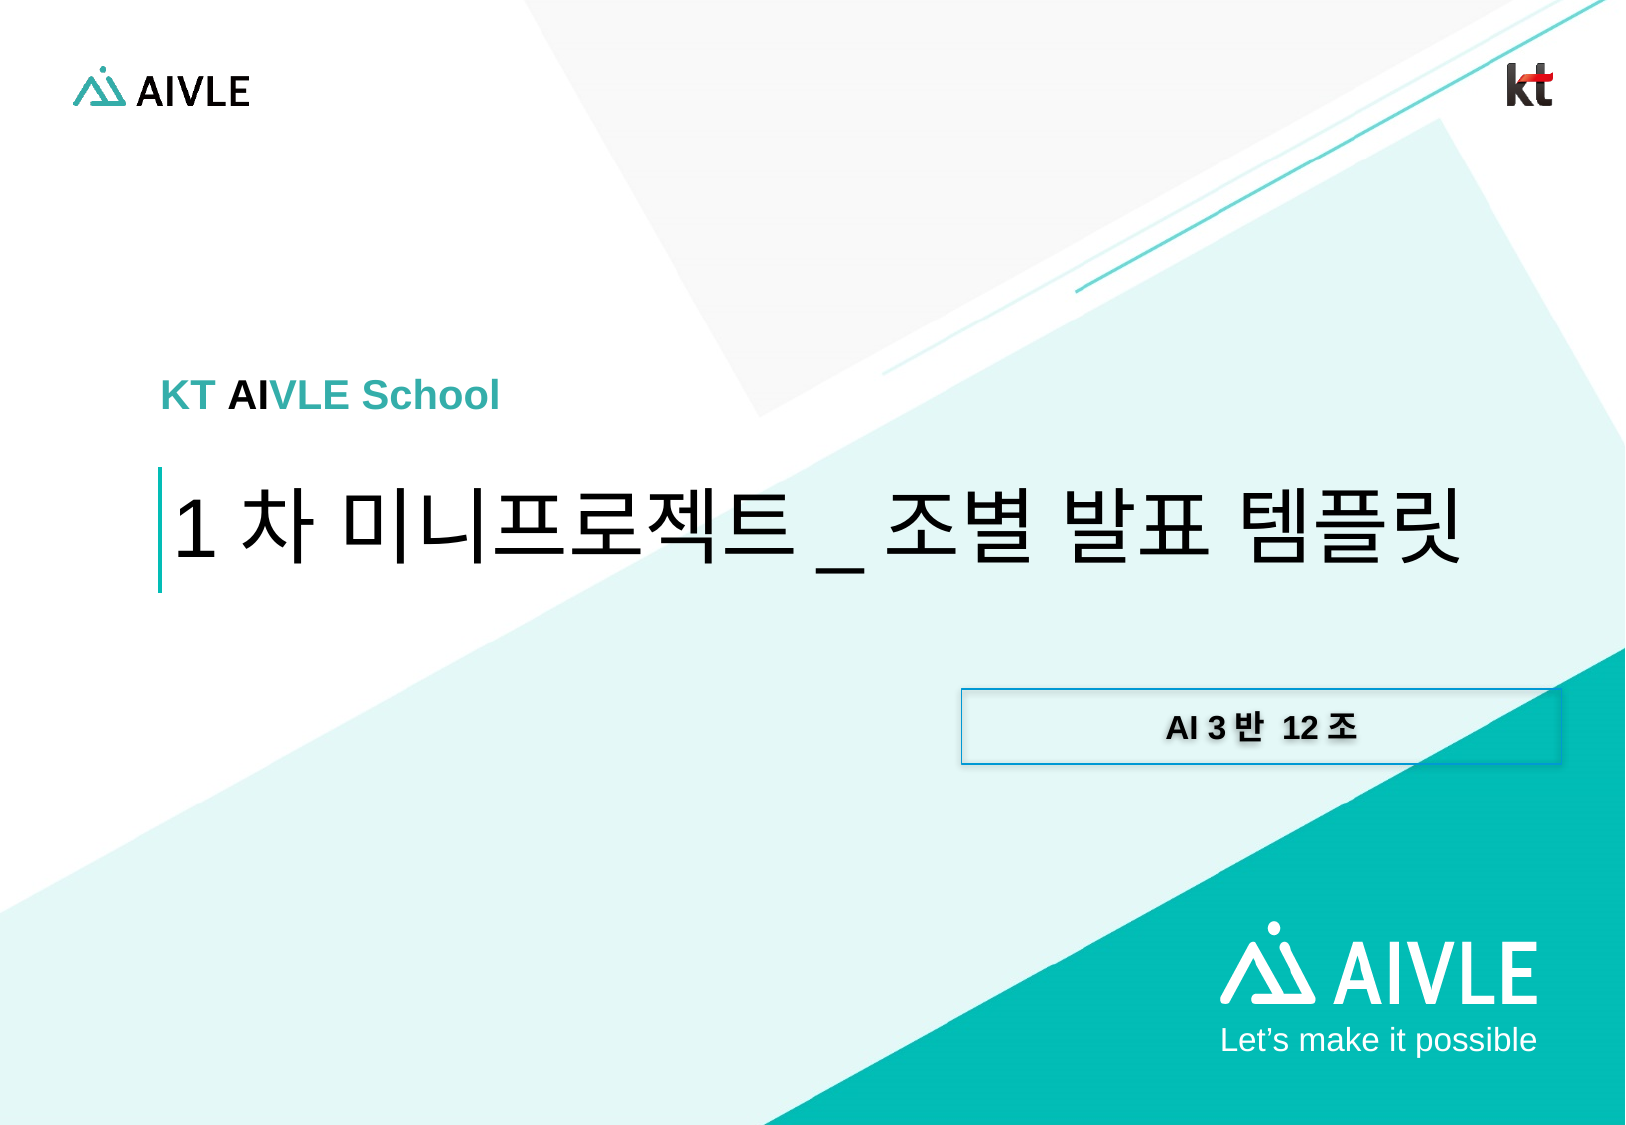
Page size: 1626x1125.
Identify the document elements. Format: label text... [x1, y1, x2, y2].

text_box Let’s make it possible [1196, 1017, 1562, 1058]
text_box KT AIVLE School [160, 367, 768, 418]
picture [0, 0, 1625, 1125]
text_box 1차 미니프로젝트_조별 발표 템플릿 [172, 474, 1625, 586]
text_box AI 3반 12조 [961, 688, 1562, 765]
